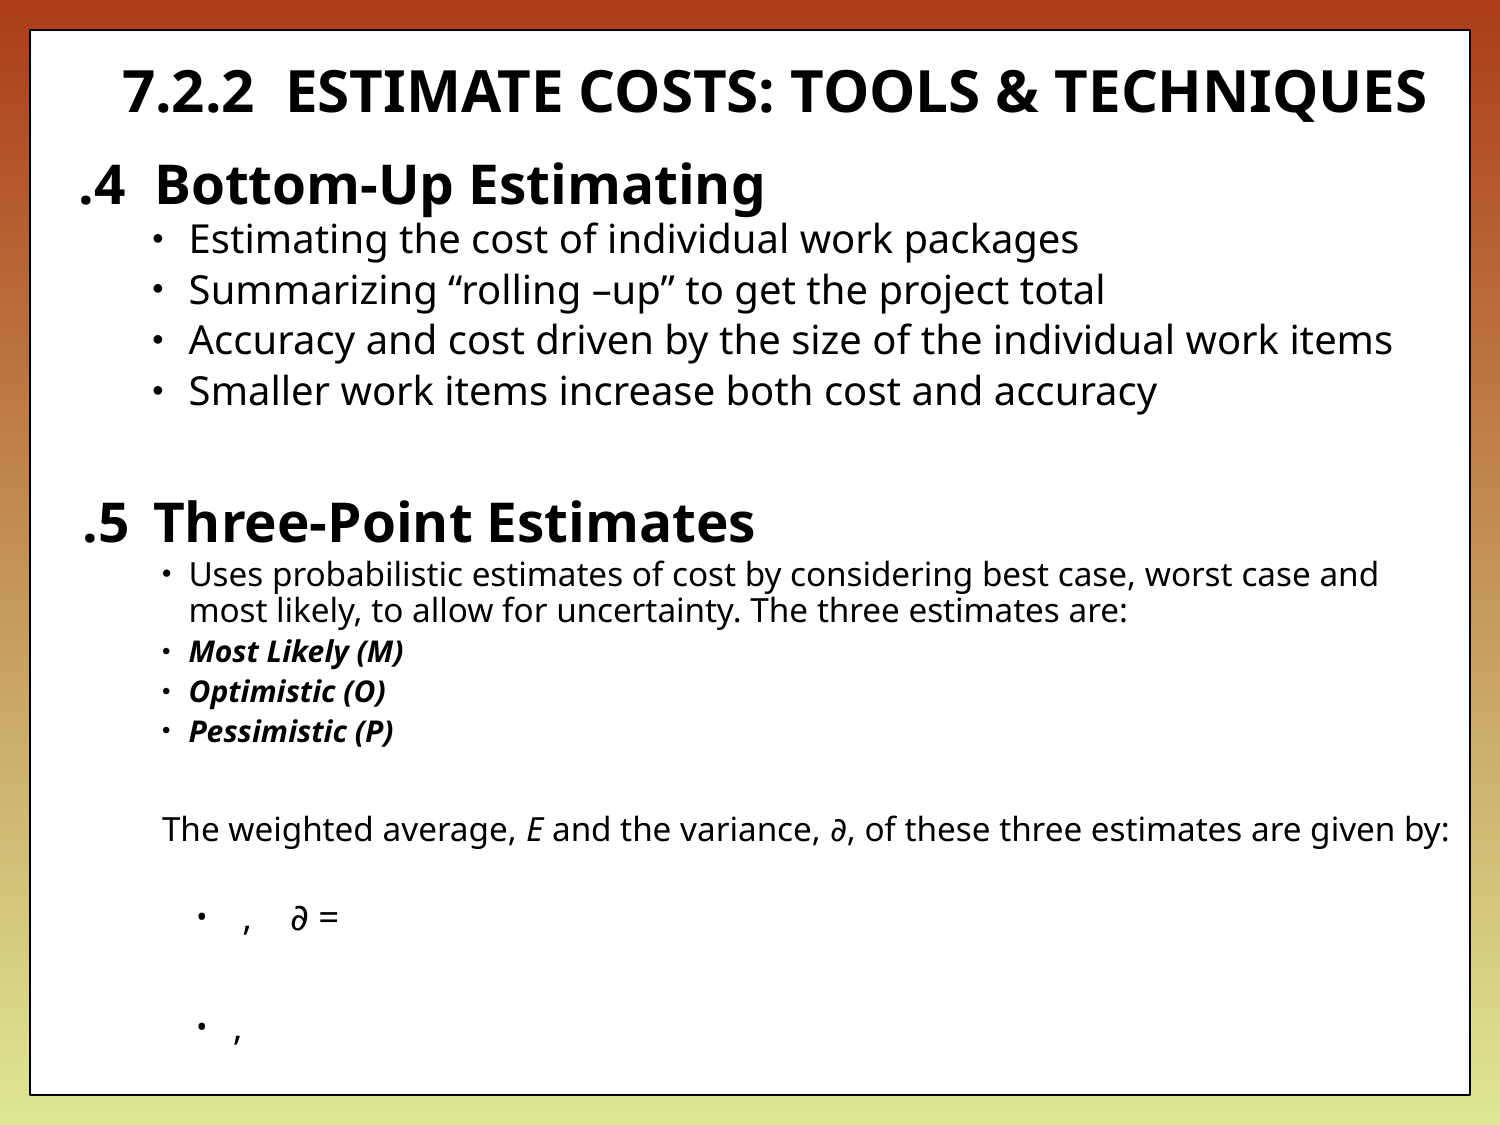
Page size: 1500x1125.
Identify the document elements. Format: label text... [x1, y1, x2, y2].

title 7.2.2 ESTIMATE COSTS: TOOLS & TECHNIQUES [50, 24, 1500, 163]
